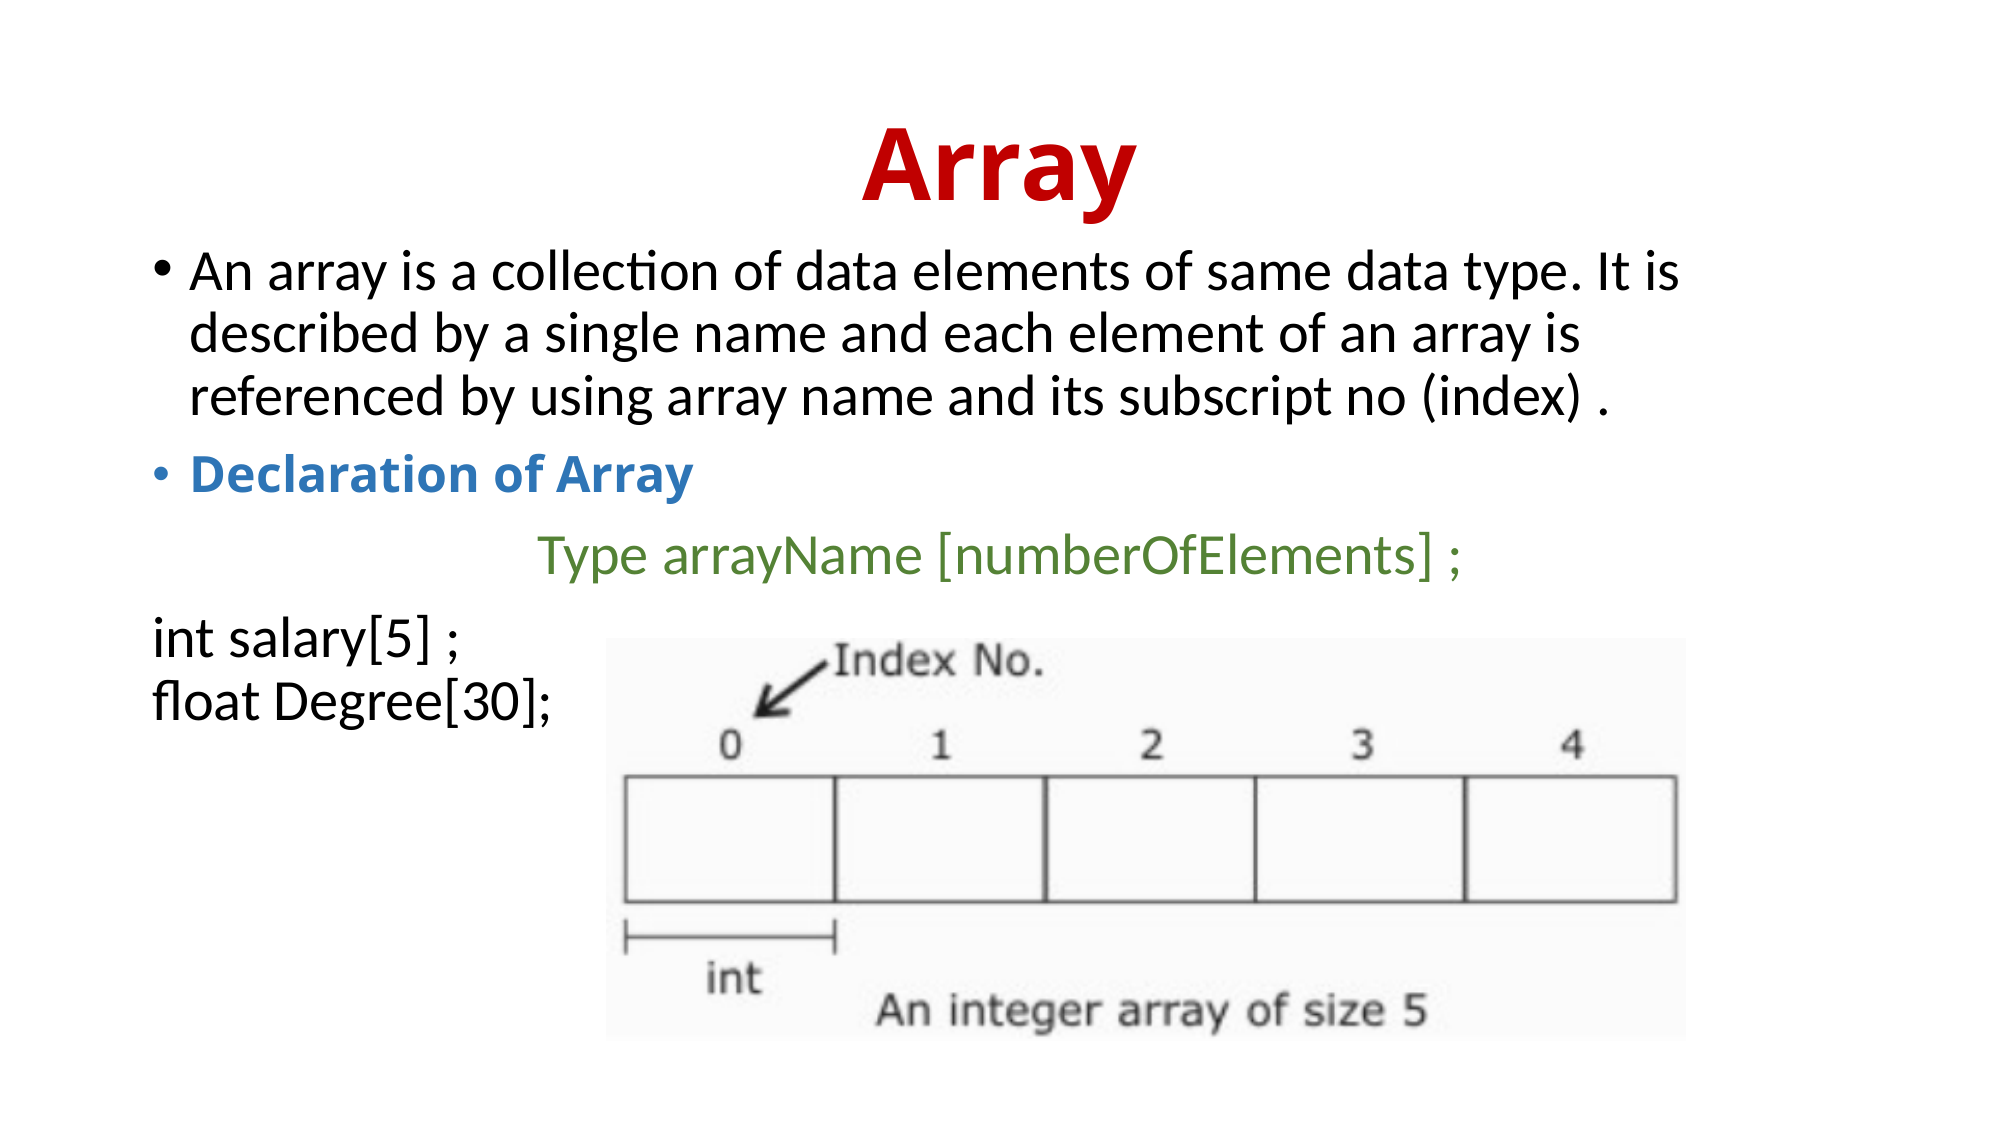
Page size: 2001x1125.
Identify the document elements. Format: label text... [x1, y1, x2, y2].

list An array is a collection of data elements of same data type. It is described by a single name and each element of an array is referenced by using array name and its subscript no (index) . Declaration of Array Type arrayName [numberOfElements] ; int salary[5] ; float Degree[30]; [137, 232, 1863, 1014]
picture [606, 638, 1686, 1041]
title Array [137, 59, 1863, 232]
